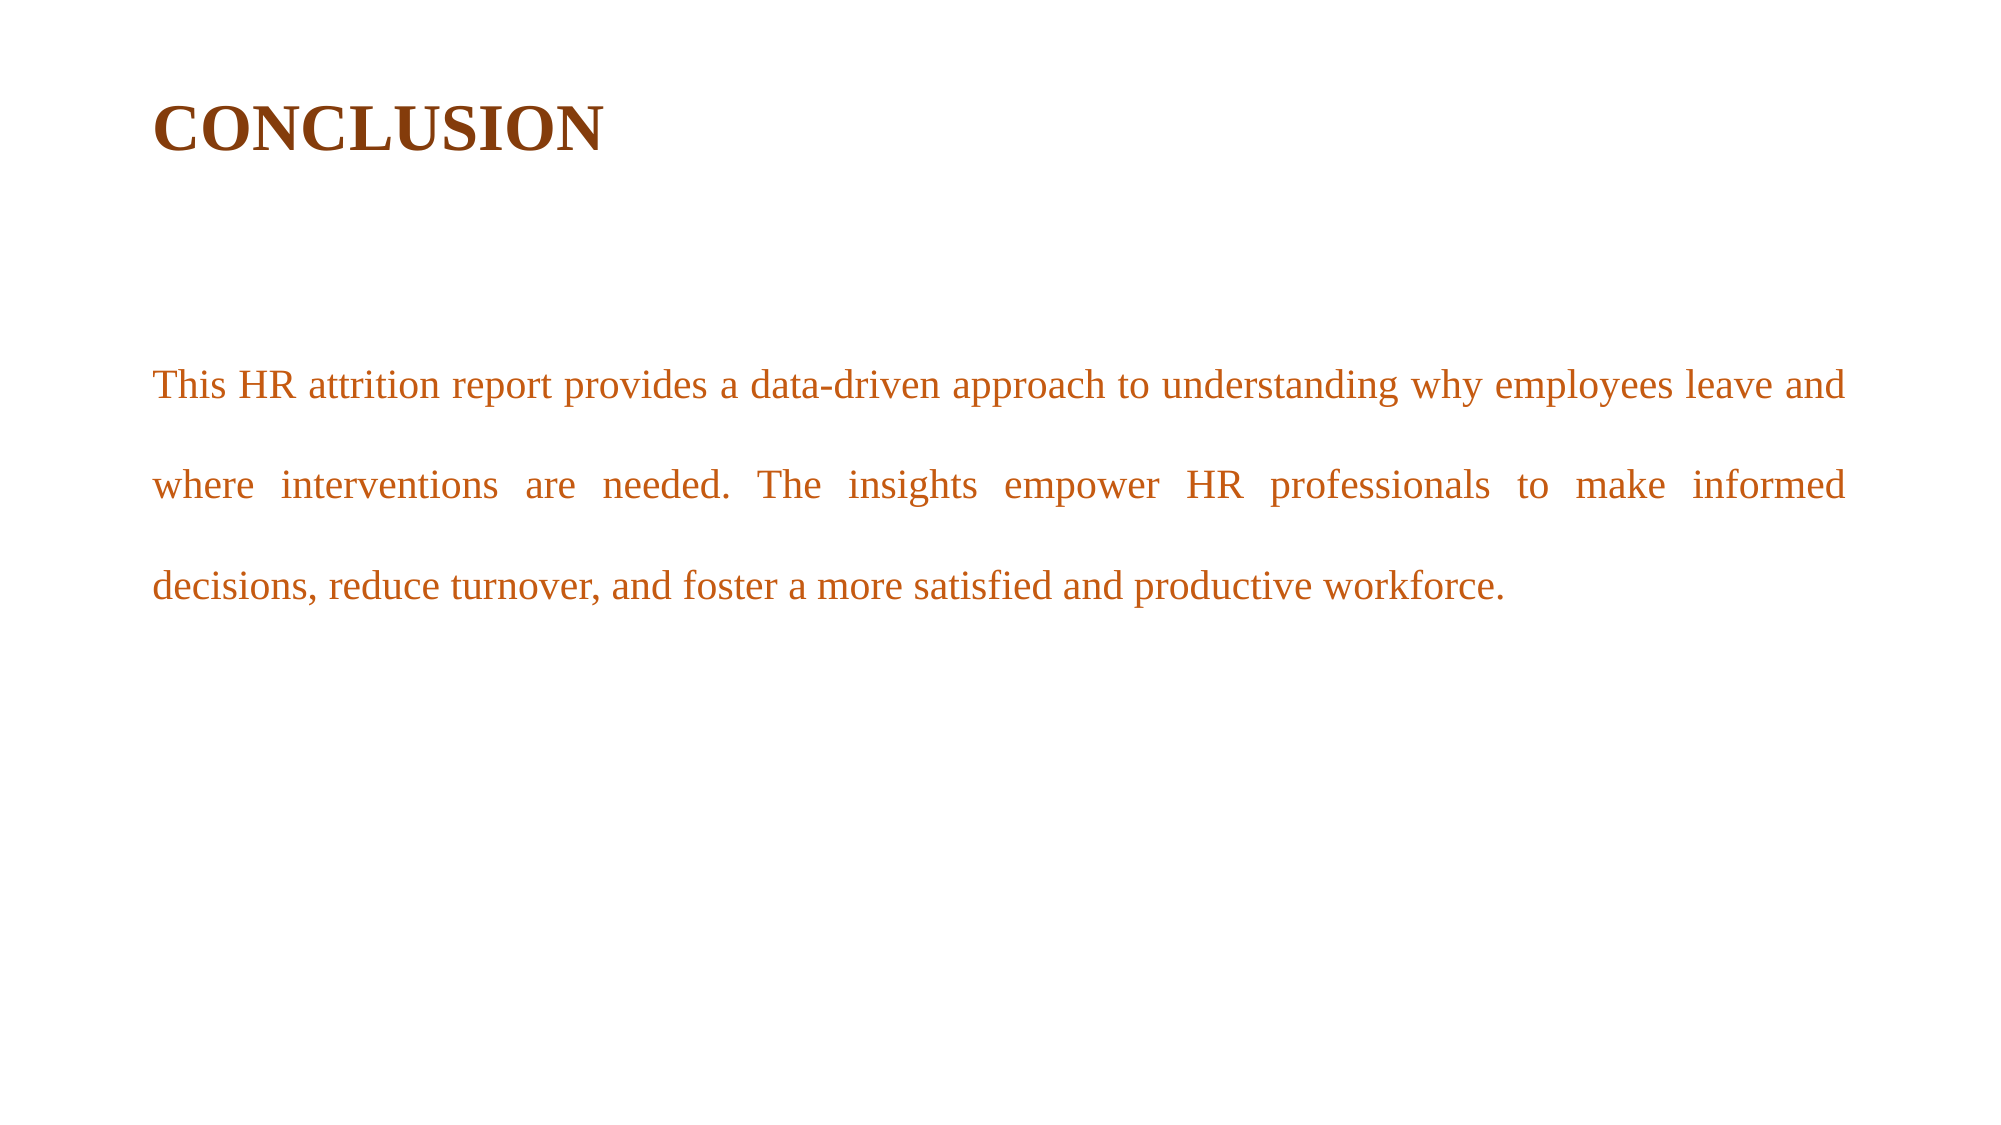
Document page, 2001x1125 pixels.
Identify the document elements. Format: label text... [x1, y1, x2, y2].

title CONCLUSION [137, 59, 1863, 278]
list This HR attrition report provides a data-driven approach to understanding why employees leave and where interventions are needed. The insights empower HR professionals to make informed decisions, reduce turnover, and foster a more satisfied and productive workforce. [137, 299, 1863, 1014]
